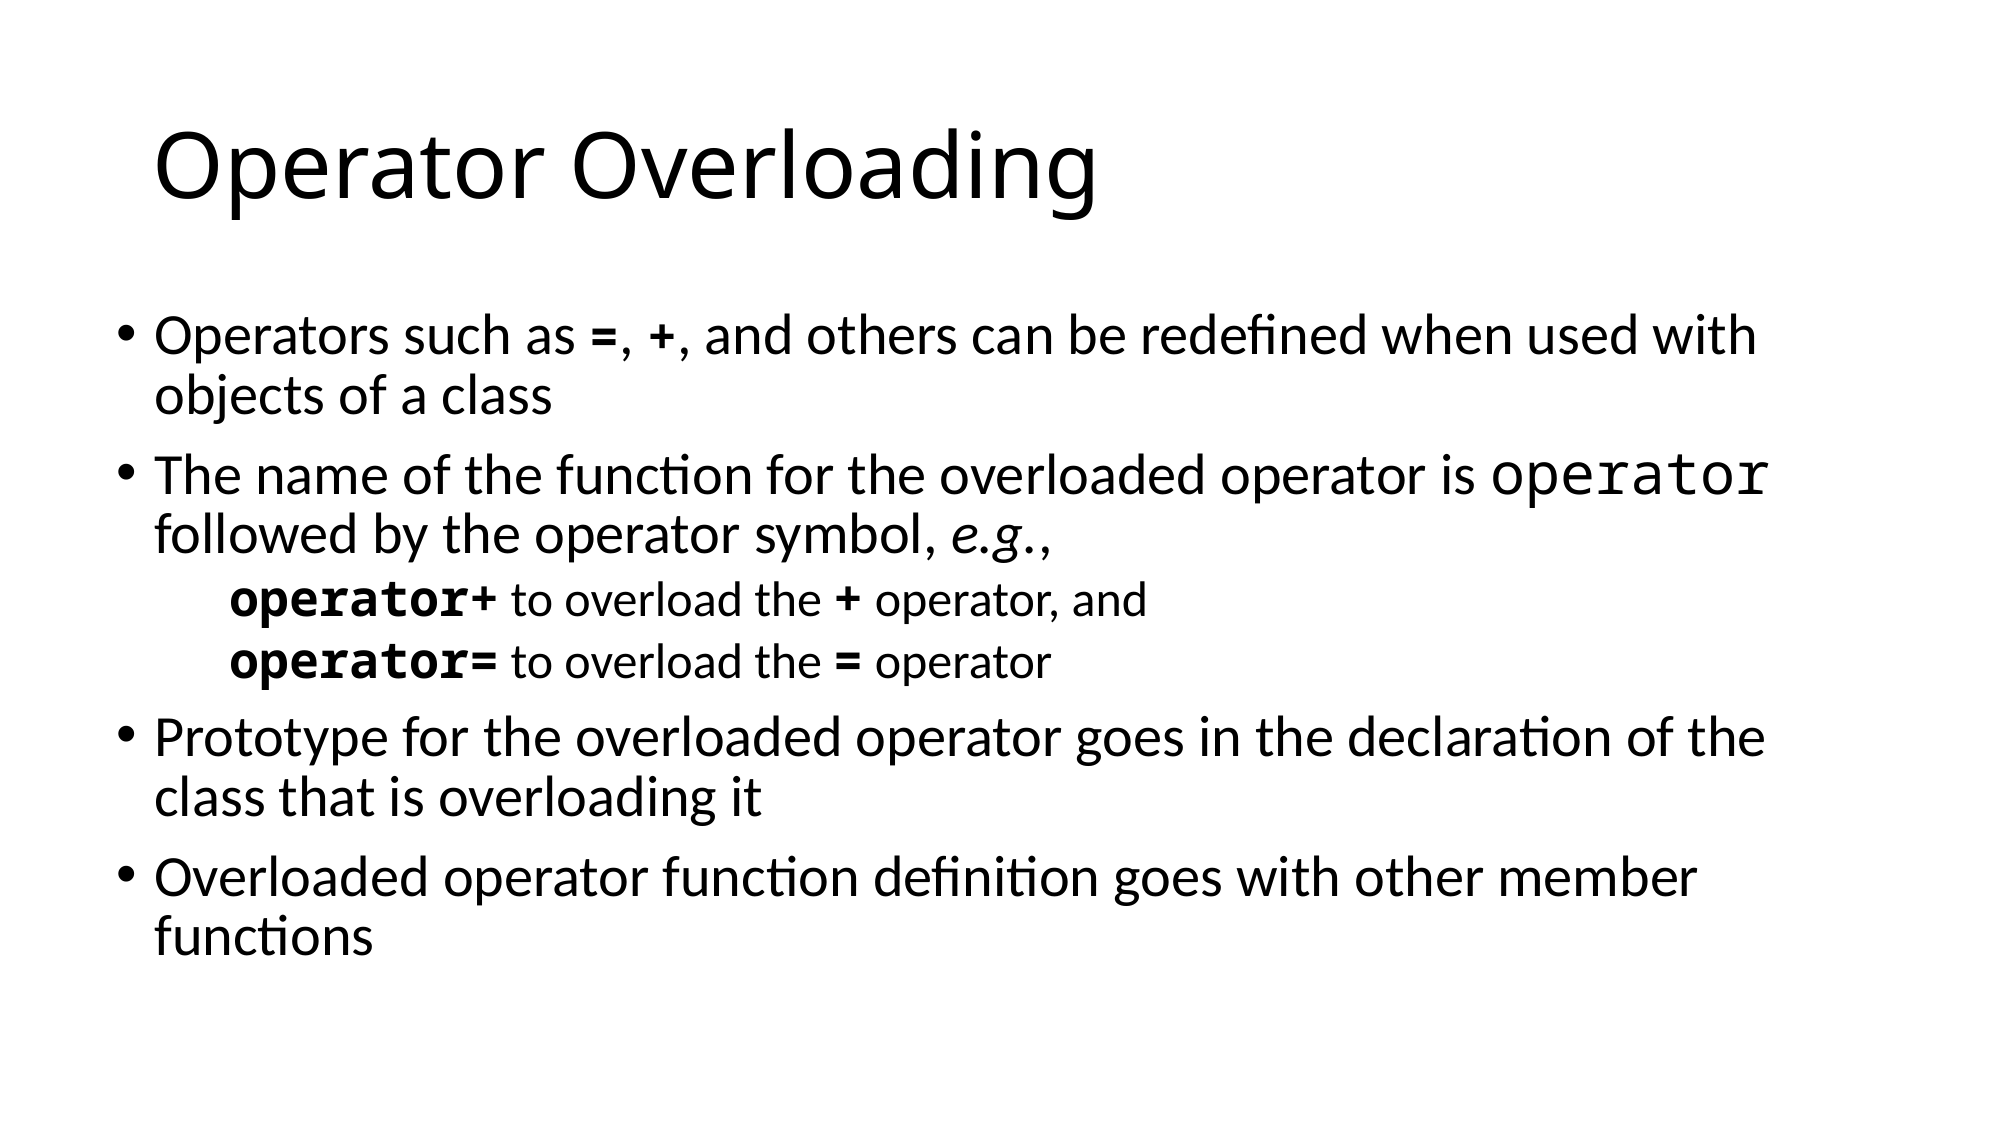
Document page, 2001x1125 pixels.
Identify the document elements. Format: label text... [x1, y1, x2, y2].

list Operators such as =, +, and others can be redefined when used with objects of a class The name of the function for the overloaded operator is operator followed by the operator symbol, e.g., operator+ to overload the + operator, and operator= to overload the = operator Prototype for the overloaded operator goes in the declaration of the class that is overloading it Overloaded operator function definition goes with other member functions [101, 299, 1907, 1013]
title Operator Overloading [137, 59, 1863, 278]
